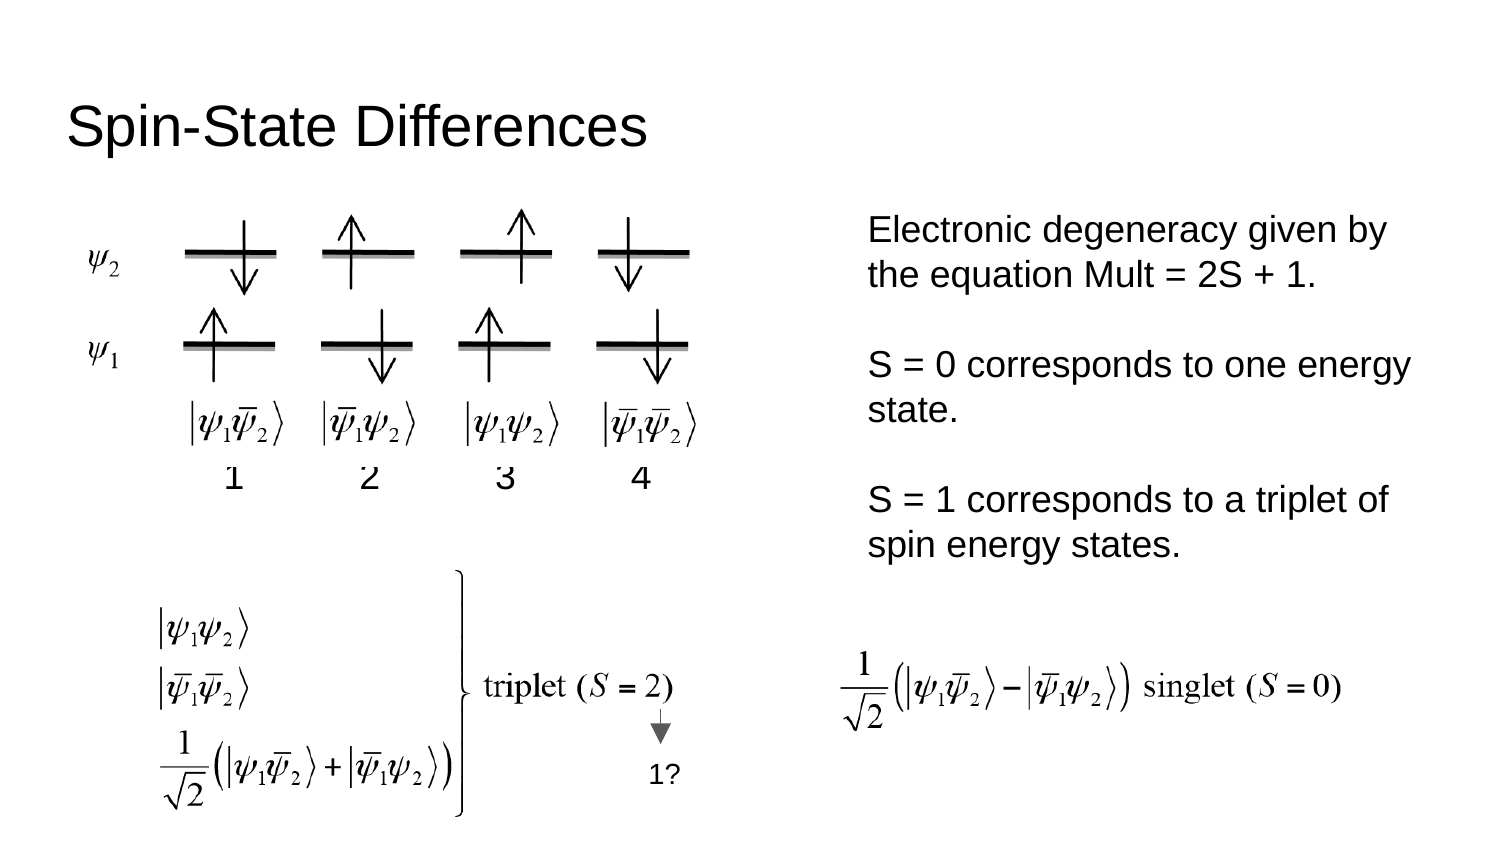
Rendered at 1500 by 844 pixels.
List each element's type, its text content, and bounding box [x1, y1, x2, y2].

picture [57, 201, 727, 467]
text_box Electronic degeneracy given by the equation Mult = 2S + 1. S = 0 corresponds to one energy state. S = 1 corresponds to a triplet of spin energy states. [852, 190, 1433, 753]
picture [141, 565, 1359, 831]
title Spin-State Differences [51, 72, 1449, 167]
list 1 2 3 4 [51, 189, 1449, 750]
